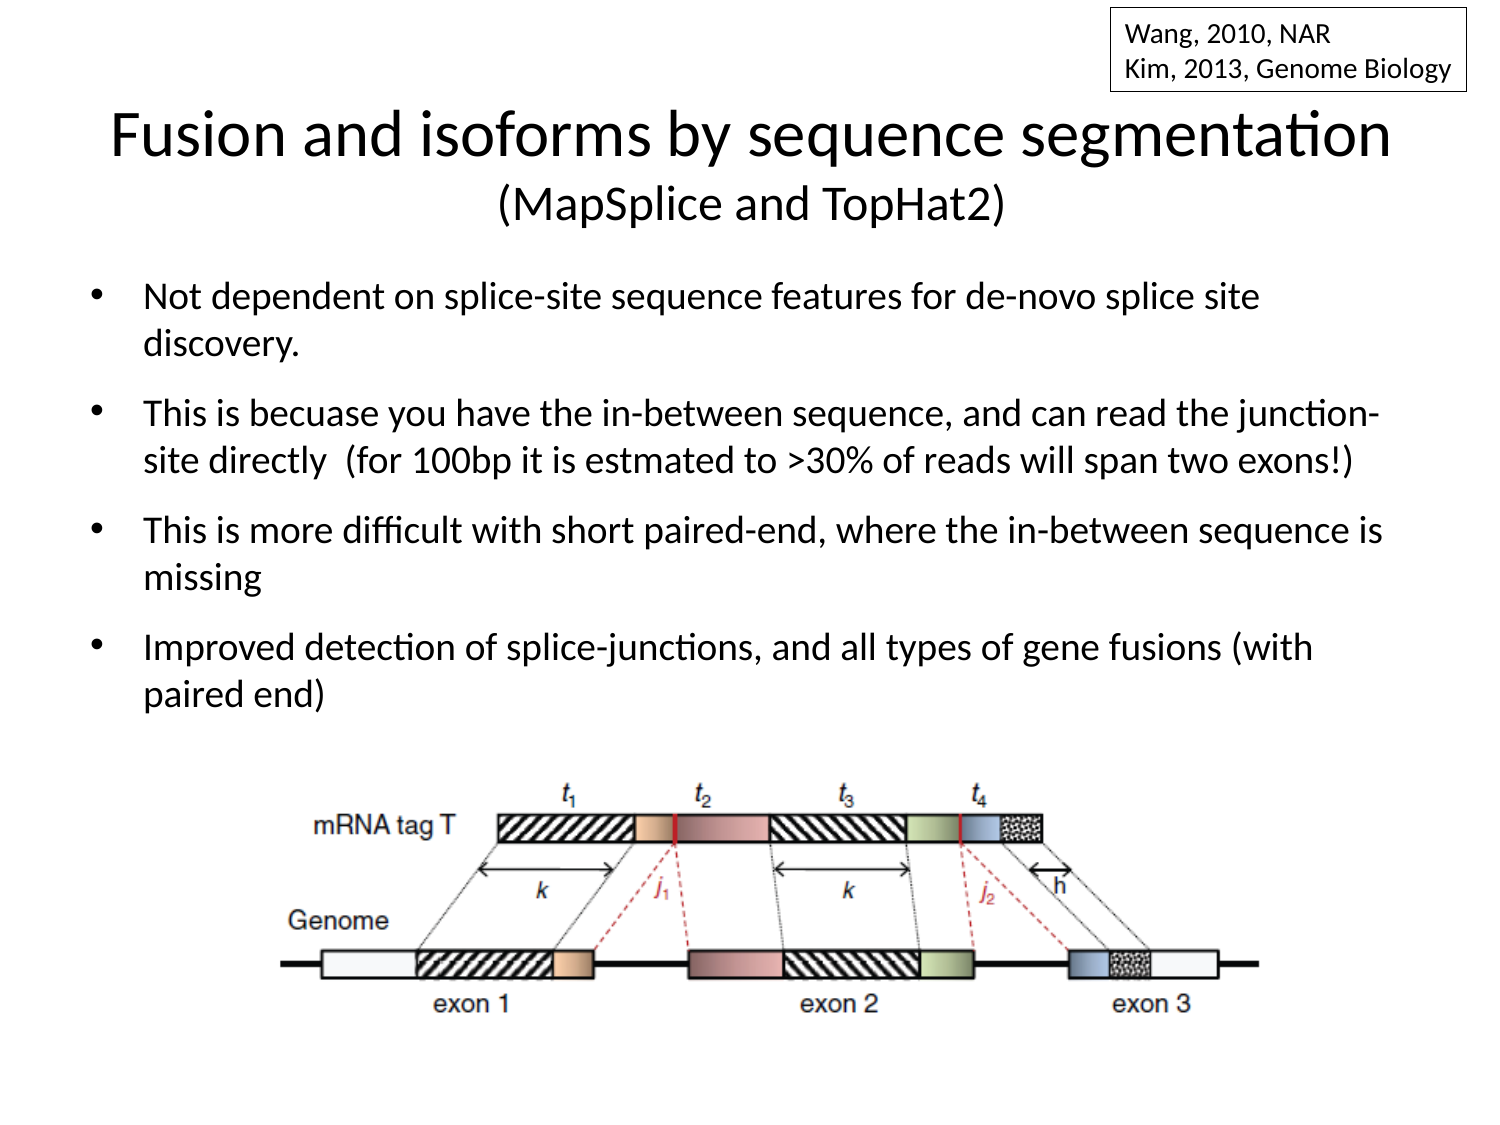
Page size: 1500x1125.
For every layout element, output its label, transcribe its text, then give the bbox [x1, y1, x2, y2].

text_box Wang, 2010, NAR Kim, 2013, Genome Biology [1110, 7, 1467, 92]
list Not dependent on splice-site sequence features for de-novo splice site discovery. This is becuase you have the in-between sequence, and can read the junction-site directly (for 100bp it is estmated to >30% of reads will span two exons!) This is more difficult with short paired-end, where the in-between sequence is missing Improved detection of splice-junctions, and all types of gene fusions (with paired end) [75, 262, 1425, 776]
title Fusion and isoforms by sequence segmentation (MapSplice and TopHat2) [76, 66, 1427, 254]
picture [218, 774, 1314, 1034]
